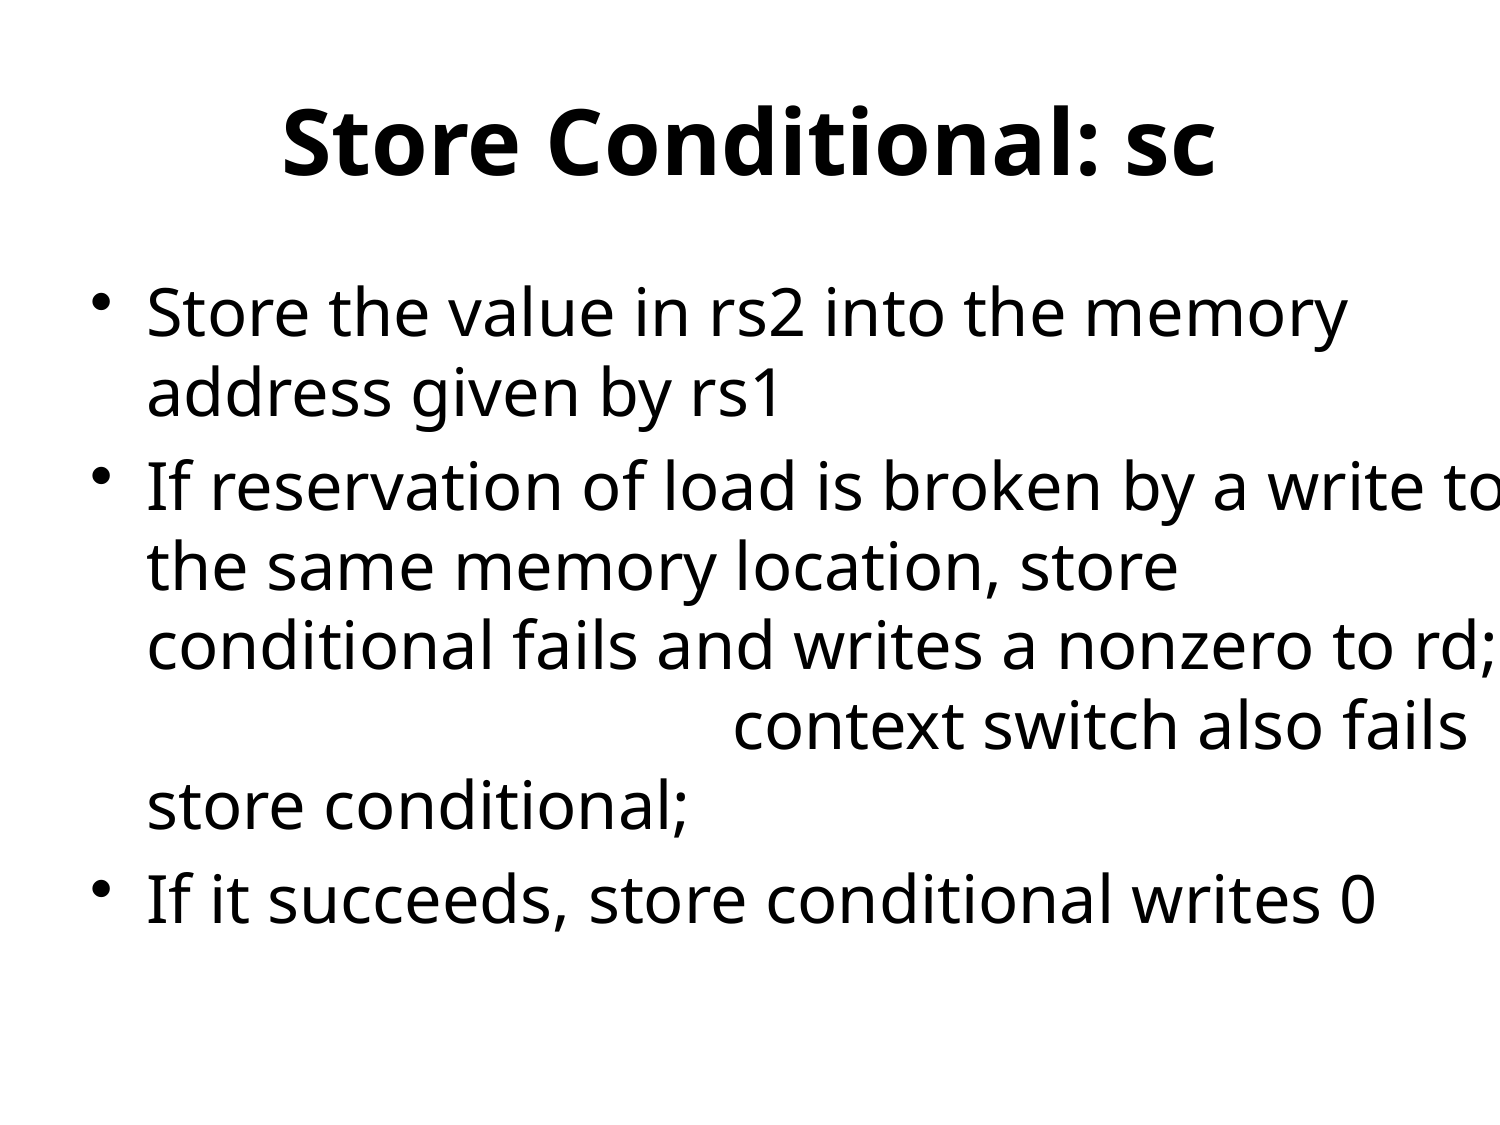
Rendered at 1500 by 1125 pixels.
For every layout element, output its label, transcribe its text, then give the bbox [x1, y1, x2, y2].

list Store the value in rs2 into the memory address given by rs1 If reservation of load is broken by a write to the same memory location, store conditional fails and writes a nonzero to rd; context switch also fails store conditional; If it succeeds, store conditional writes 0 [75, 262, 1500, 1125]
title Store Conditional: sc [0, 45, 1500, 233]
